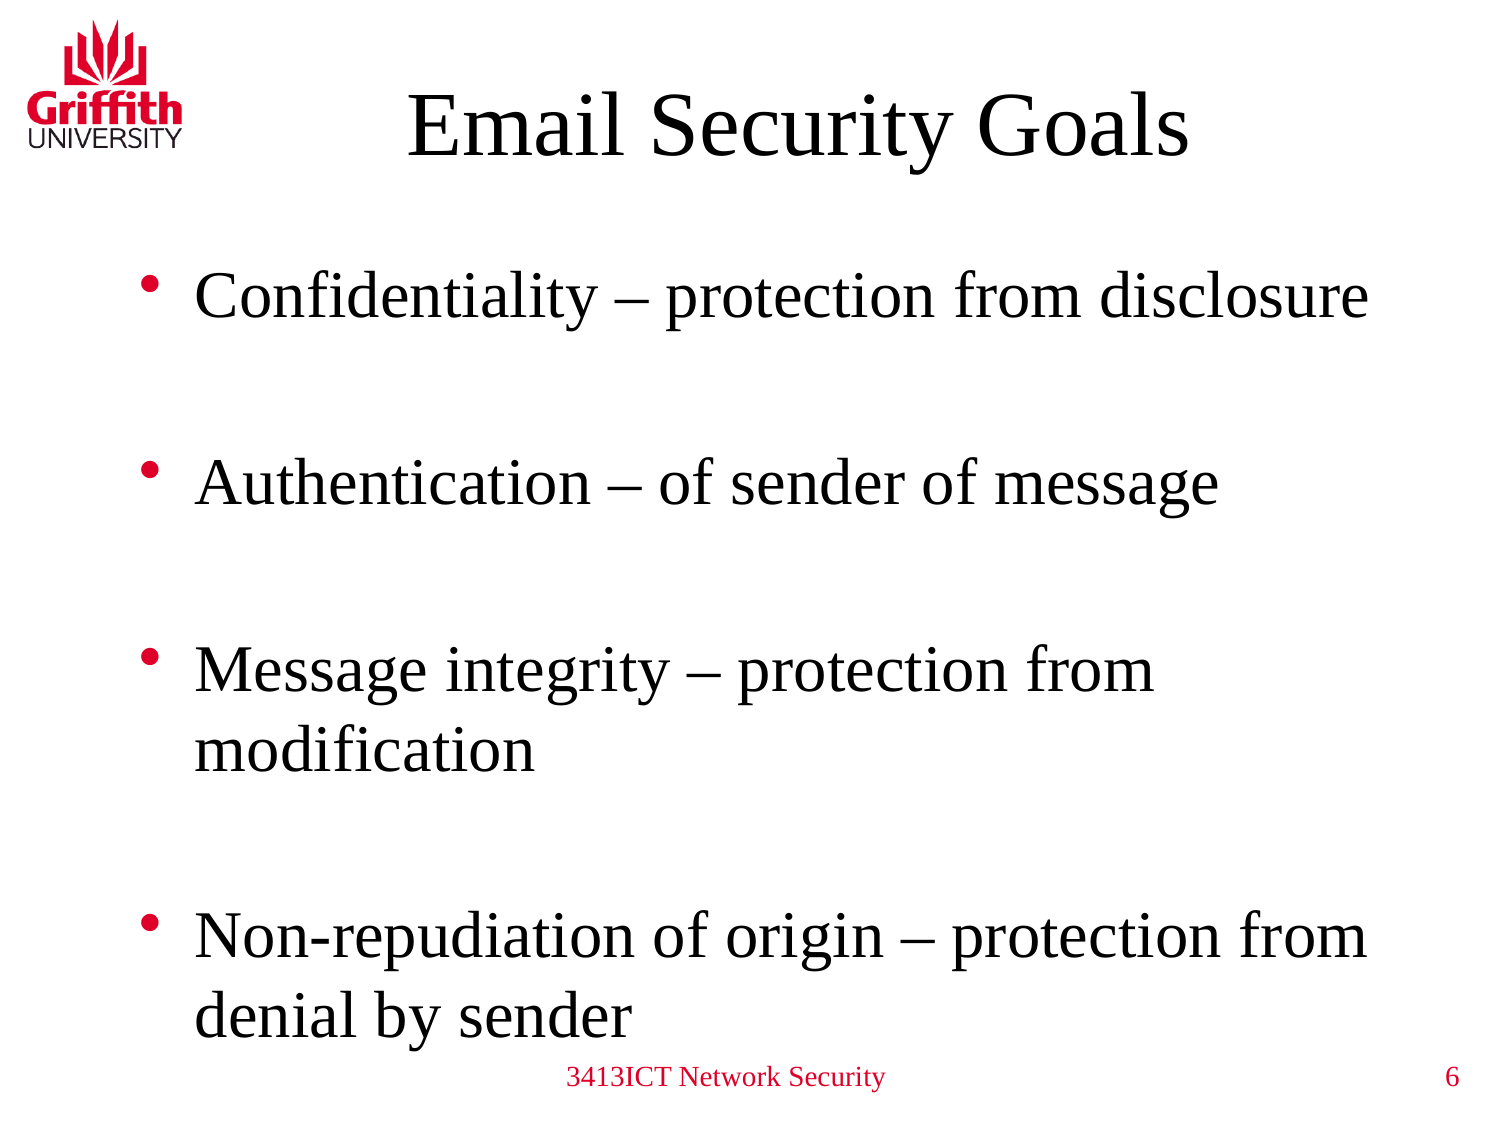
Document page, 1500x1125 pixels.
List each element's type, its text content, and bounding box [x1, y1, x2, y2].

footer 3413ICT Network Security [430, 1049, 1022, 1101]
title Email Security Goals [187, 24, 1412, 213]
picture [23, 15, 186, 151]
slide_number 6 [1049, 1049, 1476, 1101]
list Confidentiality – protection from disclosure Authentication – of sender of message Message integrity – protection from modification Non-repudiation of origin – protection from denial by sender [123, 243, 1475, 1044]
